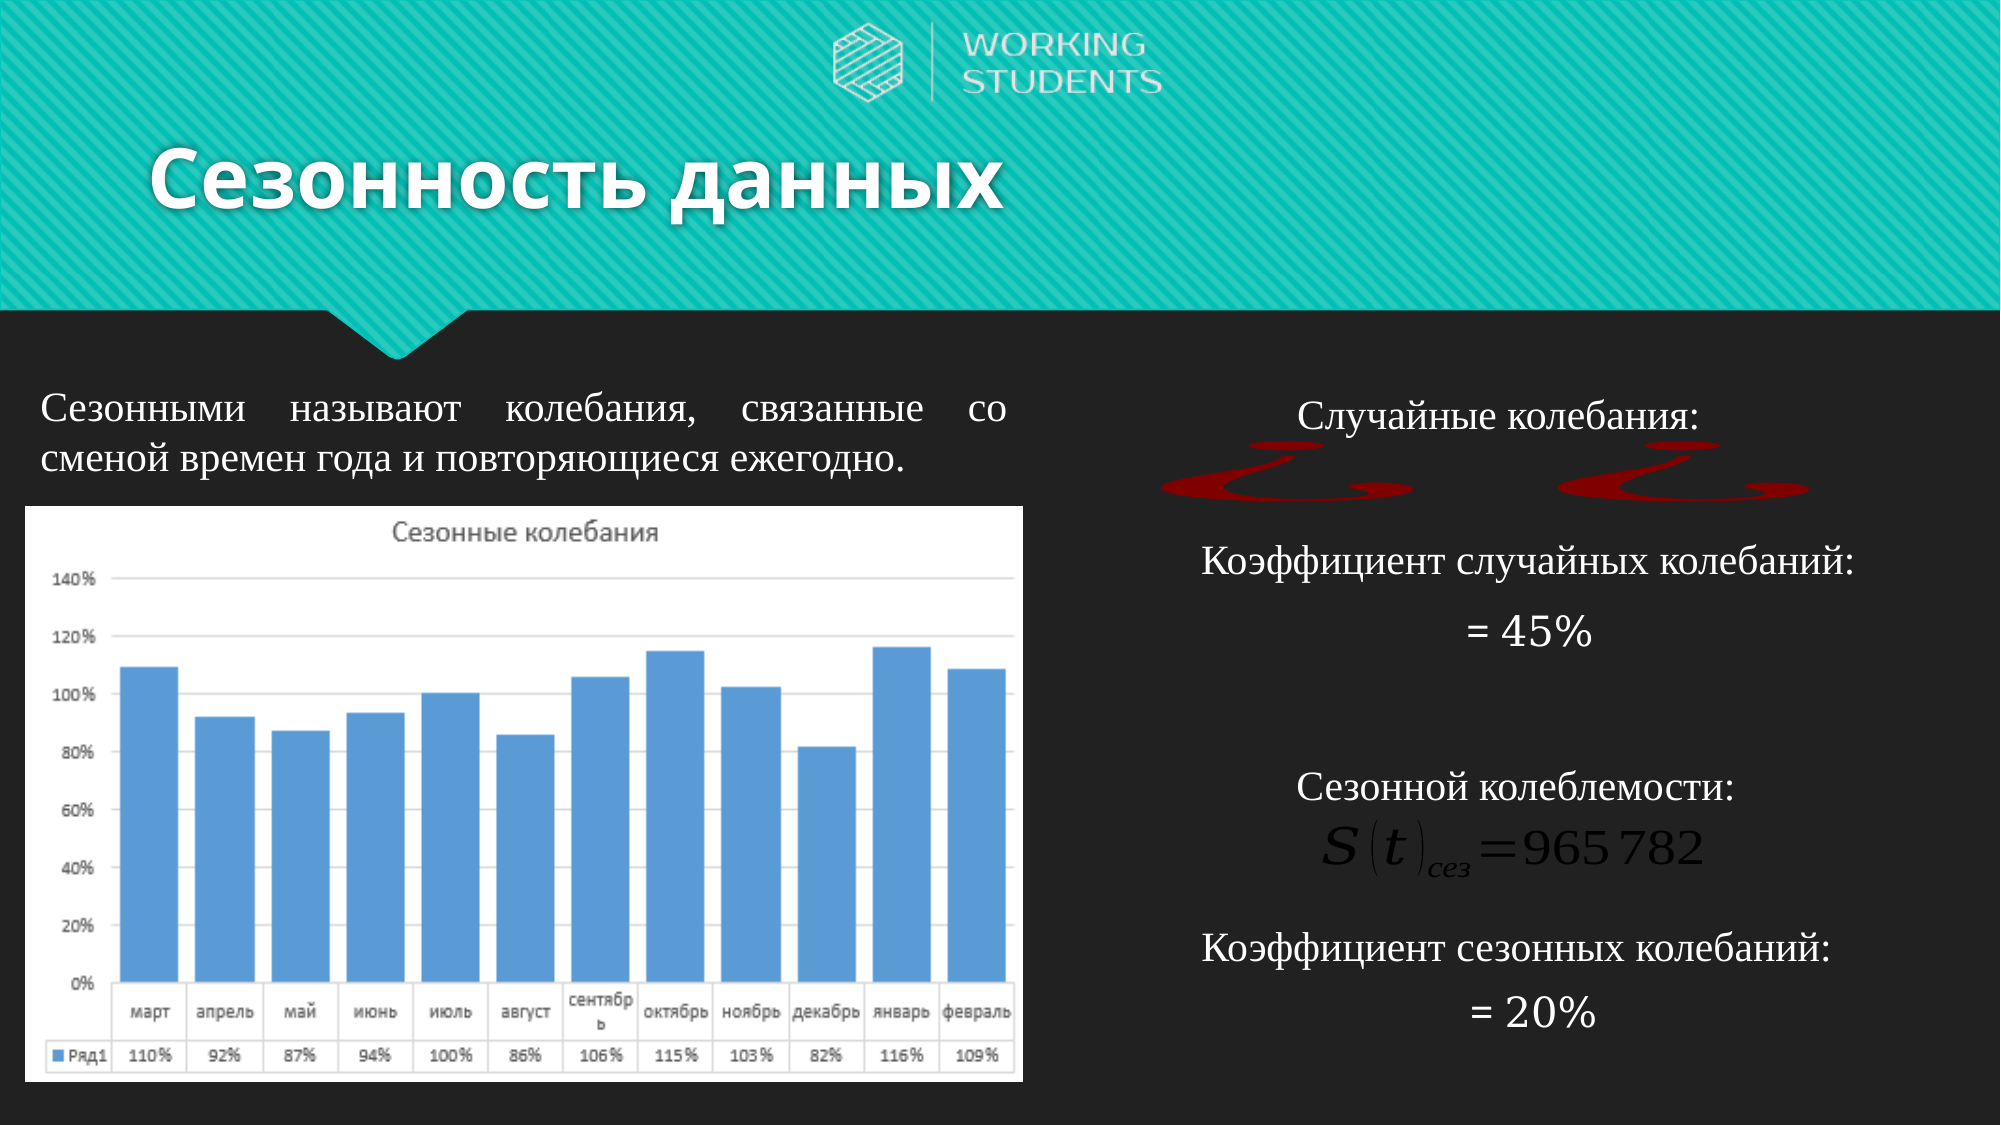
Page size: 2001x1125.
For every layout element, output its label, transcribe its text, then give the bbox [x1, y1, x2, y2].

picture [812, 8, 1184, 117]
text_box Сезонными называют колебания, связанные со сменой времен года и повторяющиеся ежегодно. [25, 372, 1023, 488]
text_box Сезонной колеблемости: [1281, 751, 1751, 817]
text_box Коэффициент случайных колебаний: [1186, 525, 1871, 590]
picture [25, 506, 1023, 1082]
text_box Коэффициент сезонных колебаний: [1176, 912, 1924, 978]
title Сезонность данных [132, 73, 1868, 233]
text_box Случайные колебания: [1282, 380, 1716, 446]
